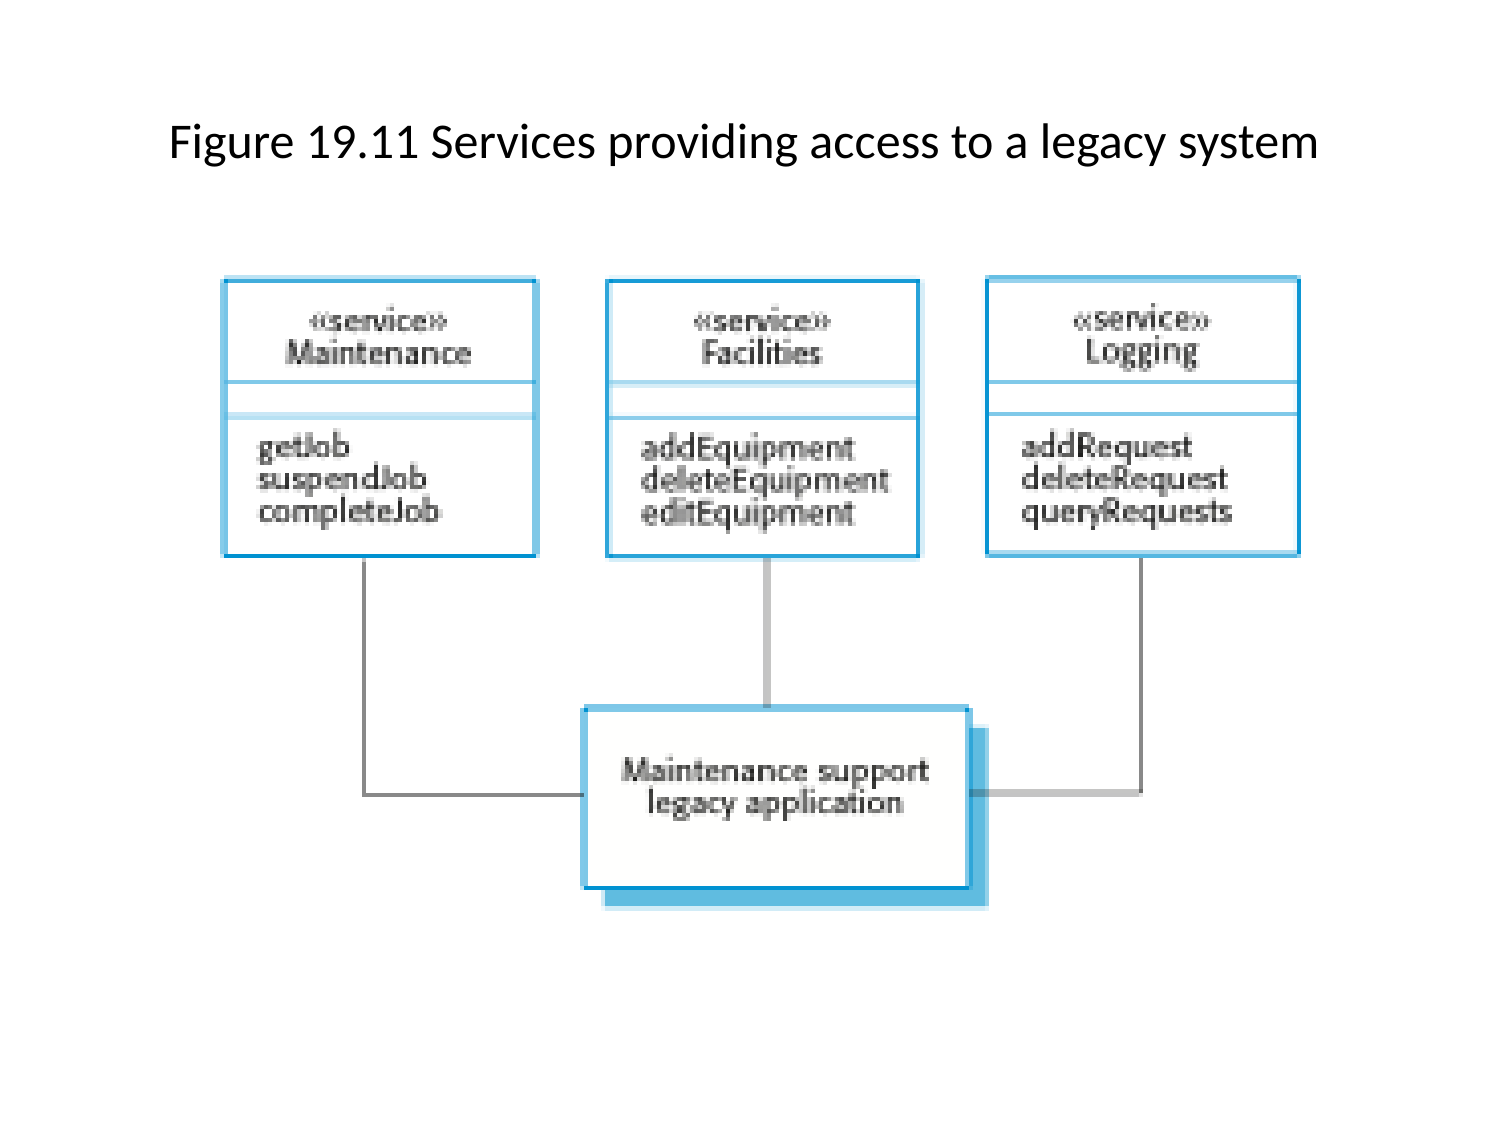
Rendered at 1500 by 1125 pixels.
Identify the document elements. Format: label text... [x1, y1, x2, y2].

title Figure 19.11 Services providing access to a legacy system [75, 45, 1425, 233]
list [183, 275, 1339, 912]
